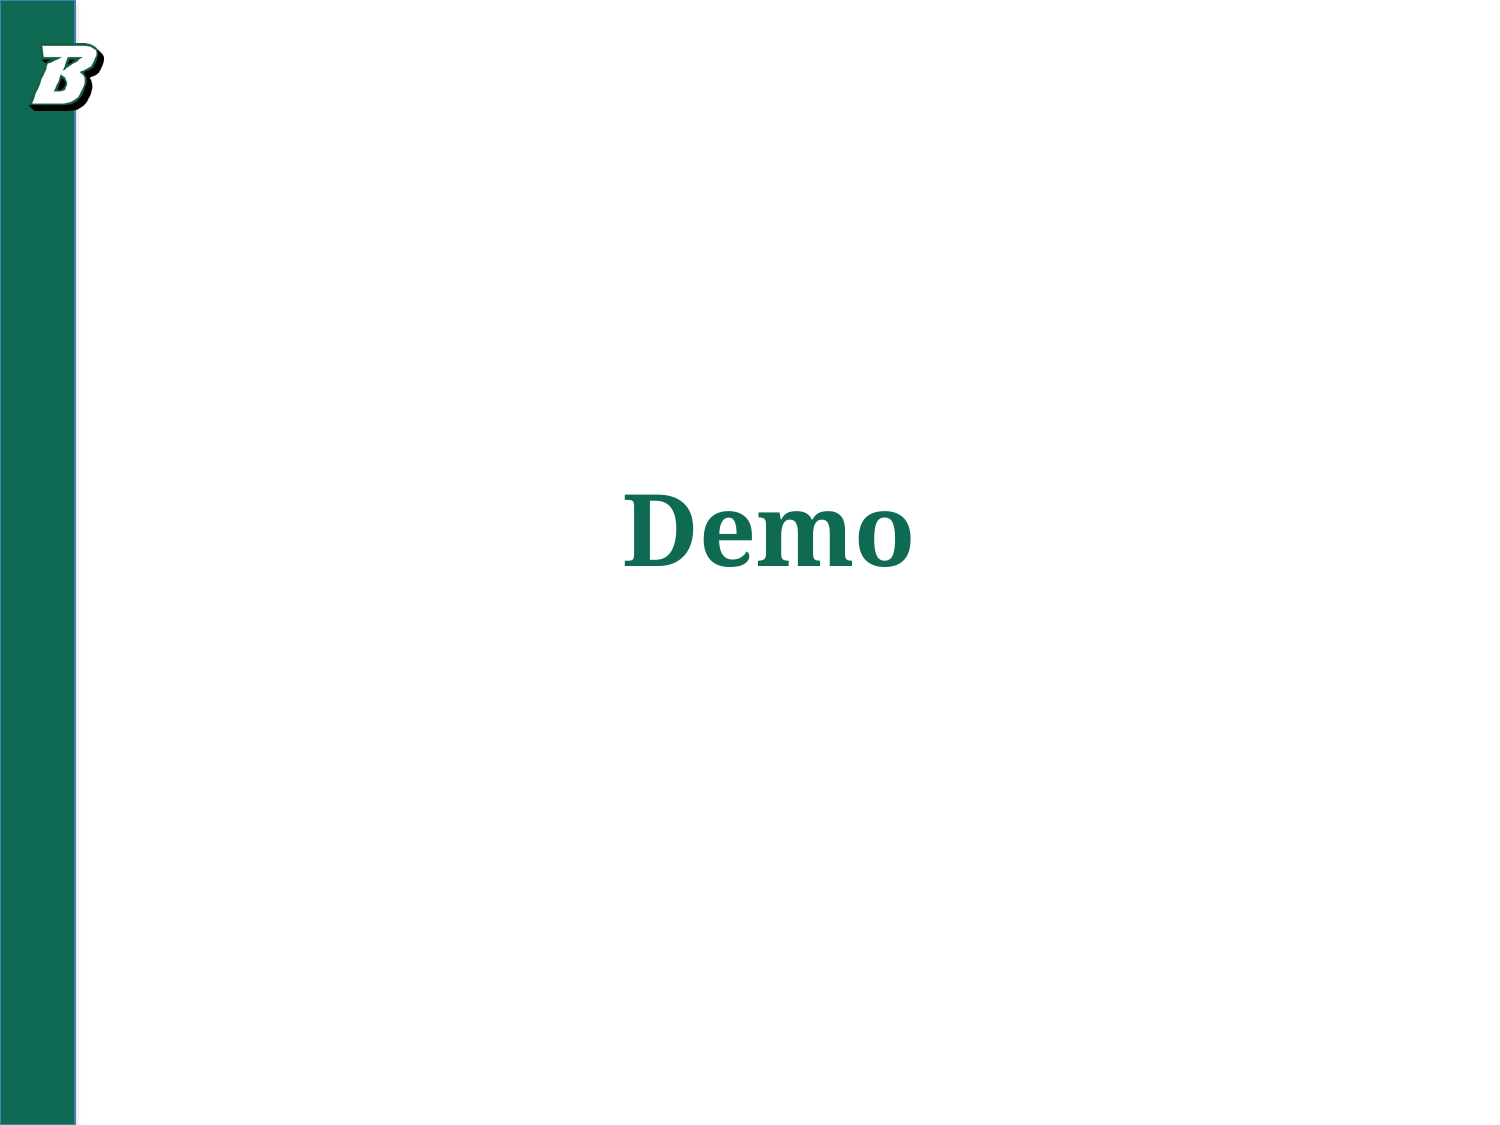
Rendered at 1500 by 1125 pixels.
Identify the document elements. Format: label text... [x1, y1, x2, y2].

title Demo [157, 432, 1437, 620]
picture [28, 43, 104, 111]
